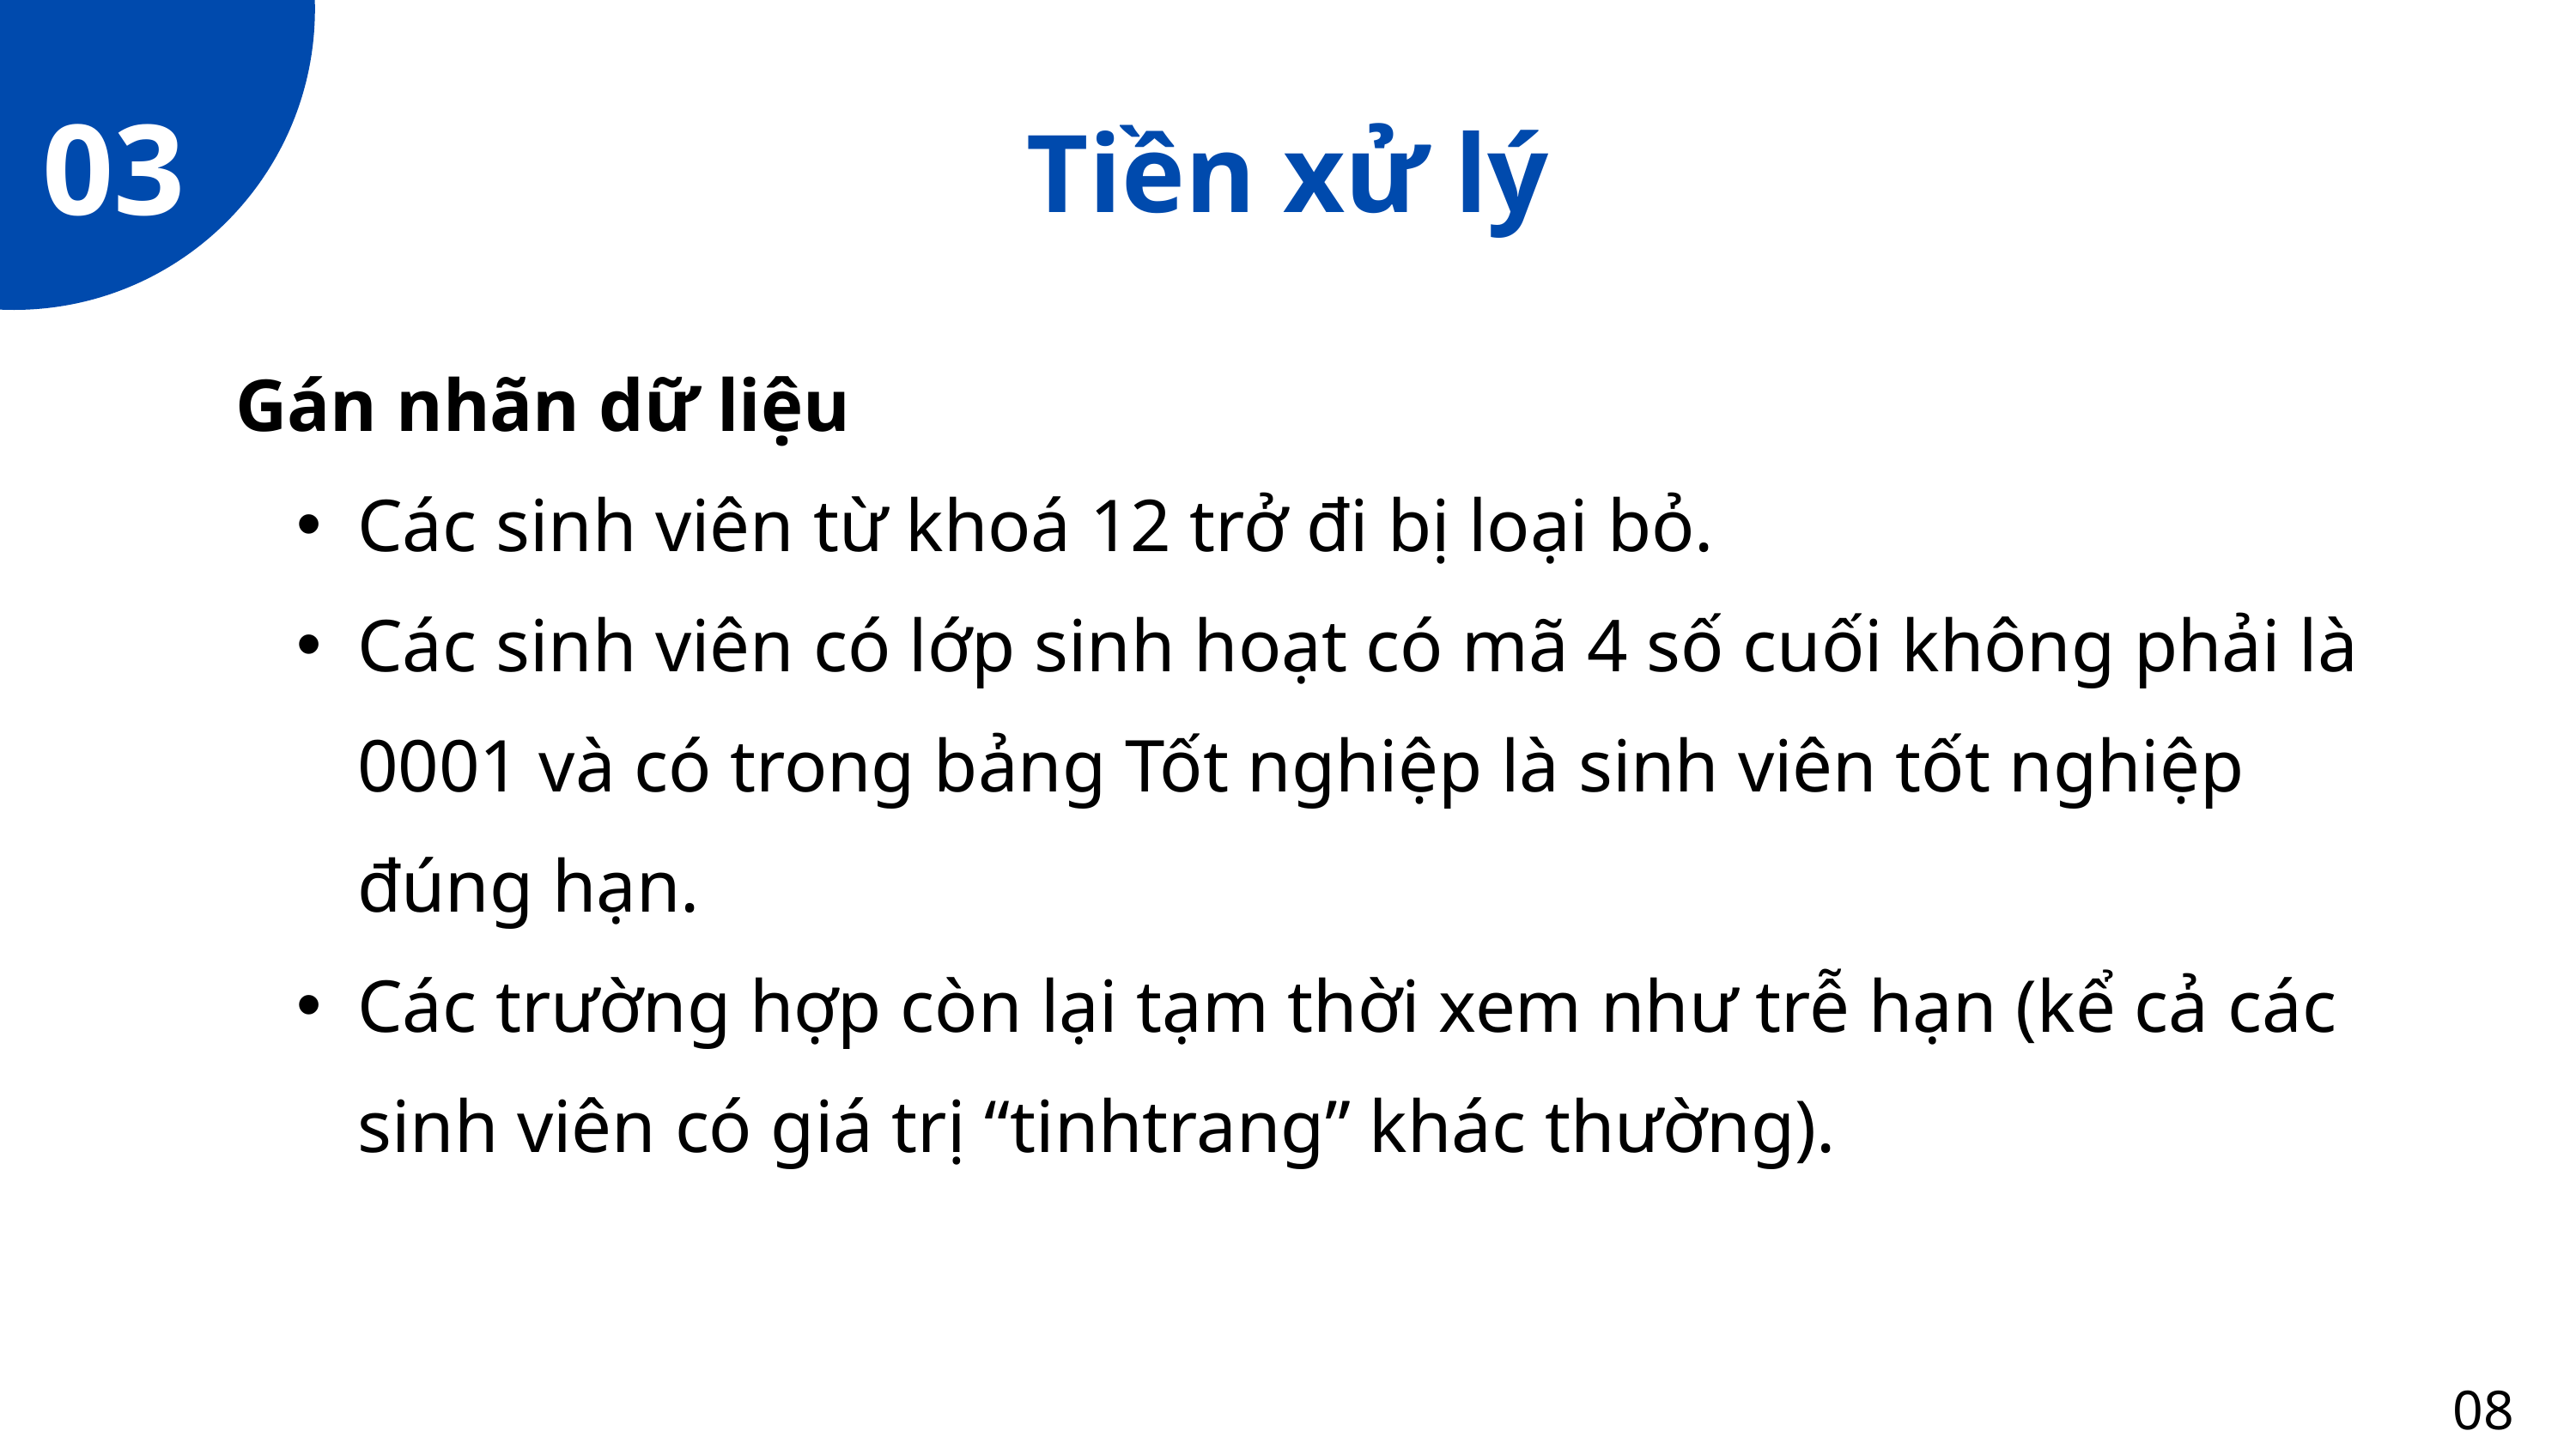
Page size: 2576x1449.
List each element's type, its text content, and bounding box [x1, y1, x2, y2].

text_box Tiền xử lý [482, 53, 2094, 234]
text_box Gán nhãn dữ liệu Các sinh viên từ khoá 12 trở đi bị loại bỏ. Các sinh viên có lớp sinh hoạt có mã 4 số cuối không phải là 0001 và có trong bảng Tốt nghiệp là sinh viên tốt nghiệp đúng hạn. Các trường hợp còn lại tạm thời xem như trễ hạn (kể cả các sinh viên có giá trị “tinhtrang” khác thường). [235, 325, 2404, 1167]
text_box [0, 0, 315, 311]
text_box 08 [2431, 1350, 2537, 1440]
